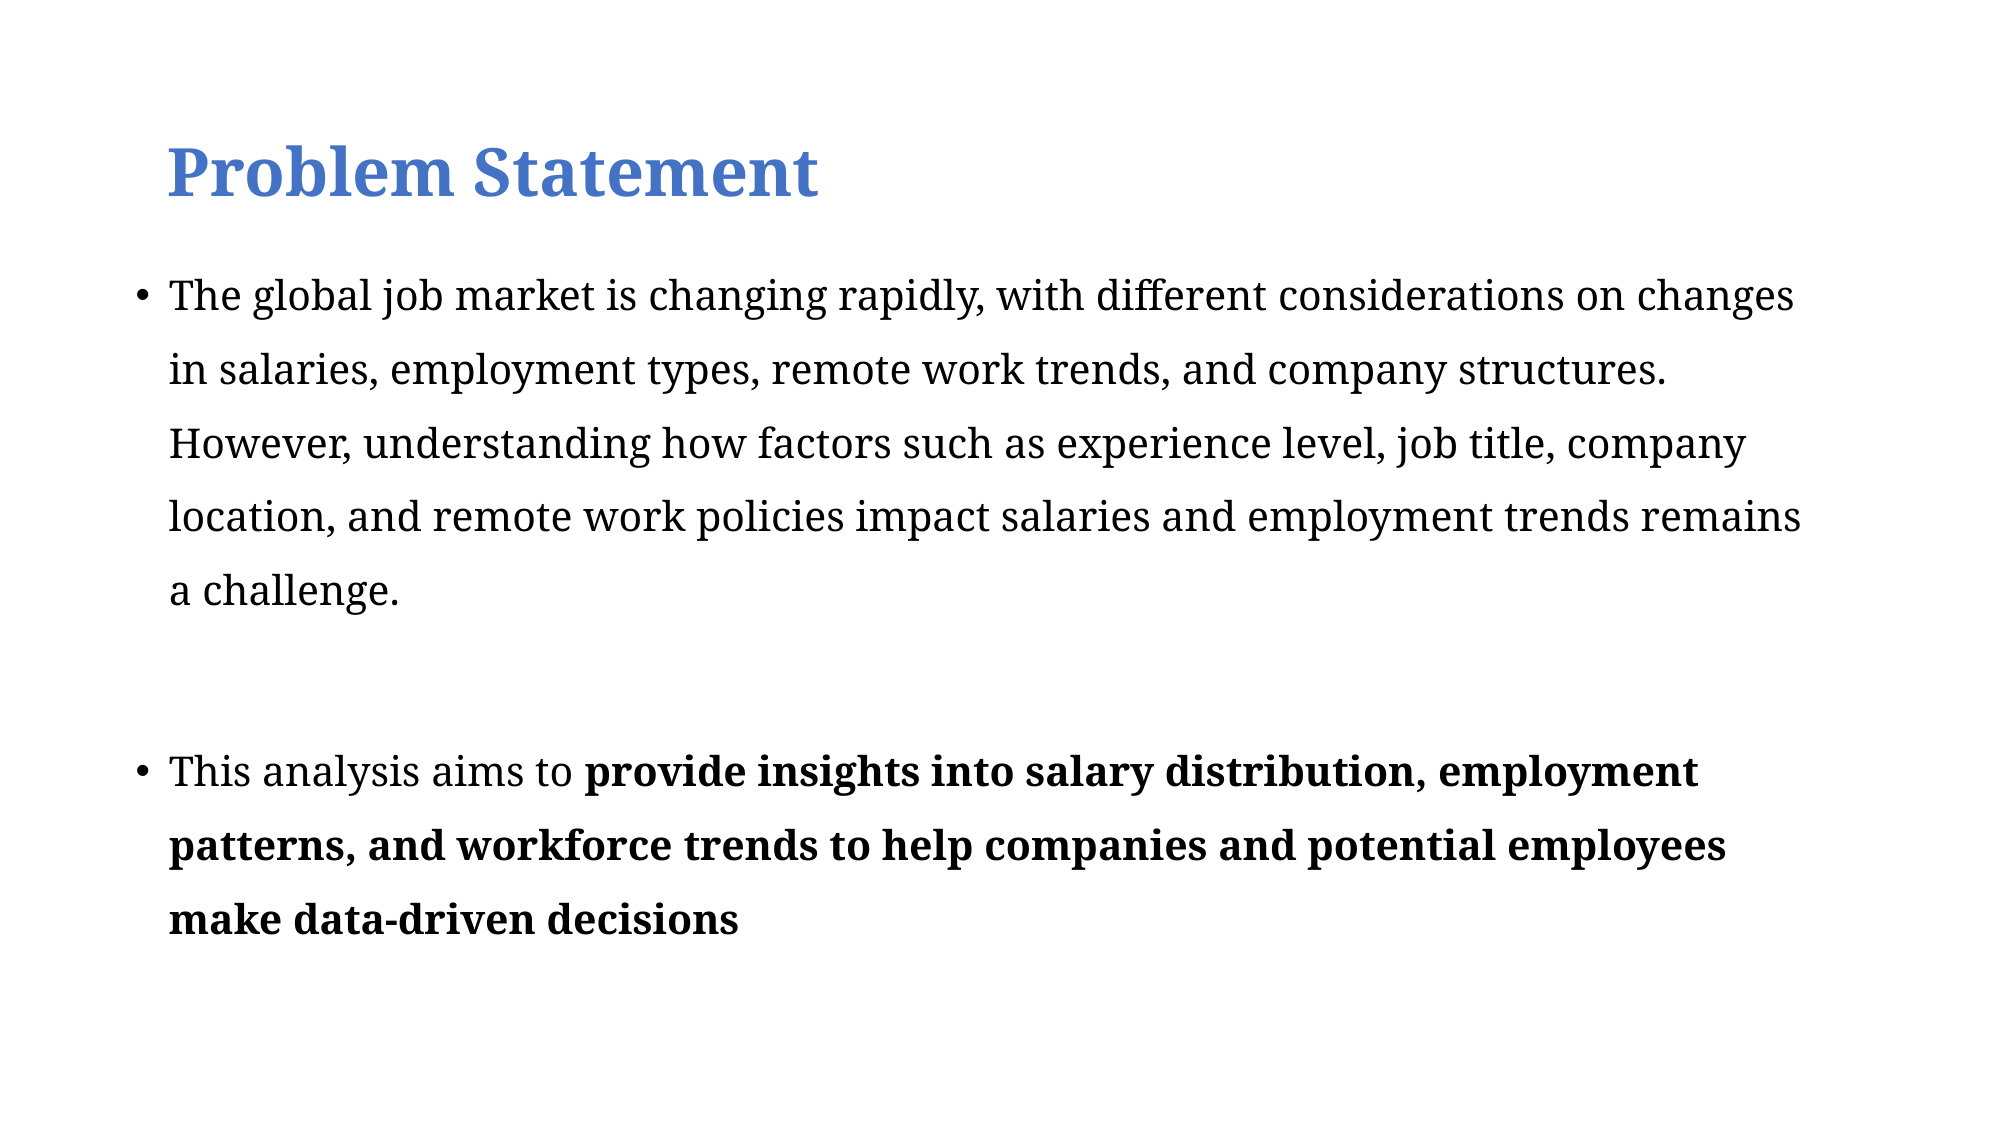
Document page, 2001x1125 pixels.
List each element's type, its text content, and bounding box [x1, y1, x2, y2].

list The global job market is changing rapidly, with different considerations on changes in salaries, employment types, remote work trends, and company structures. However, understanding how factors such as experience level, job title, company location, and remote work policies impact salaries and employment trends remains a challenge. This analysis aims to provide insights into salary distribution, employment patterns, and workforce trends to help companies and potential employees make data-driven decisions [120, 237, 1846, 952]
title Problem Statement [152, 129, 1322, 220]
